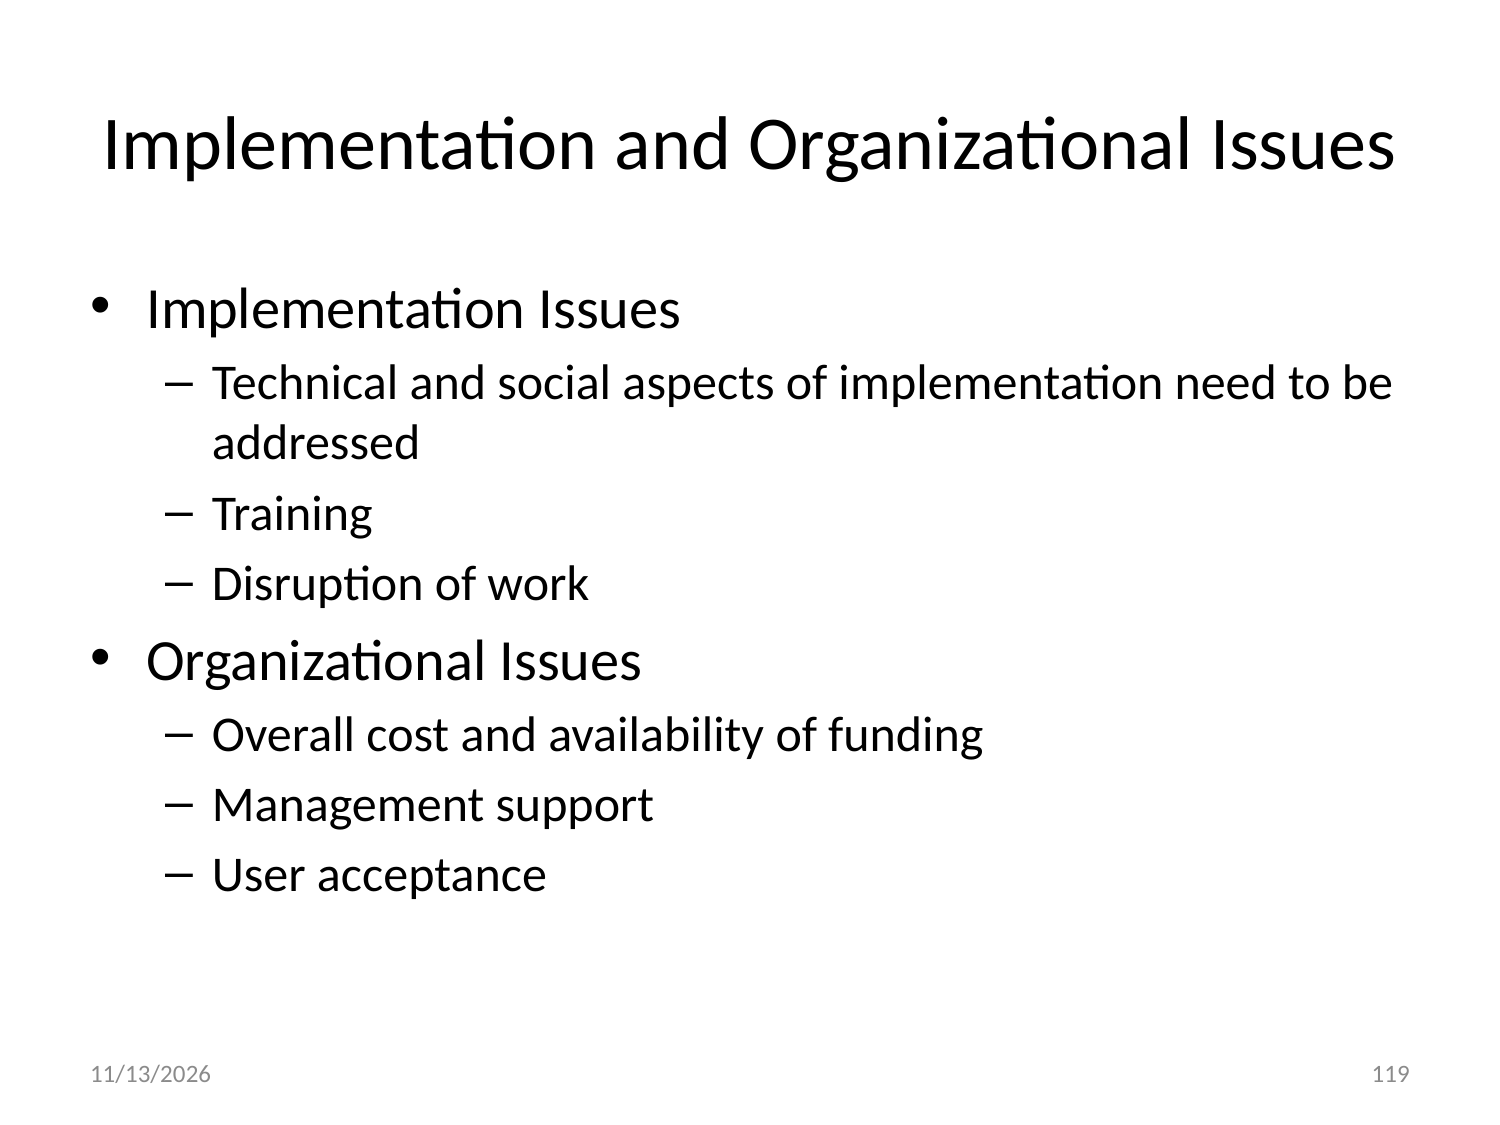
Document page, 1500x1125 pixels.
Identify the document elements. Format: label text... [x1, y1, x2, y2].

slide_number 119 [1074, 1042, 1425, 1103]
title Implementation and Organizational Issues [75, 45, 1425, 233]
list Implementation Issues Technical and social aspects of implementation need to be addressed Training Disruption of work Organizational Issues Overall cost and availability of funding Management support User acceptance [75, 262, 1425, 1005]
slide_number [75, 1042, 425, 1103]
